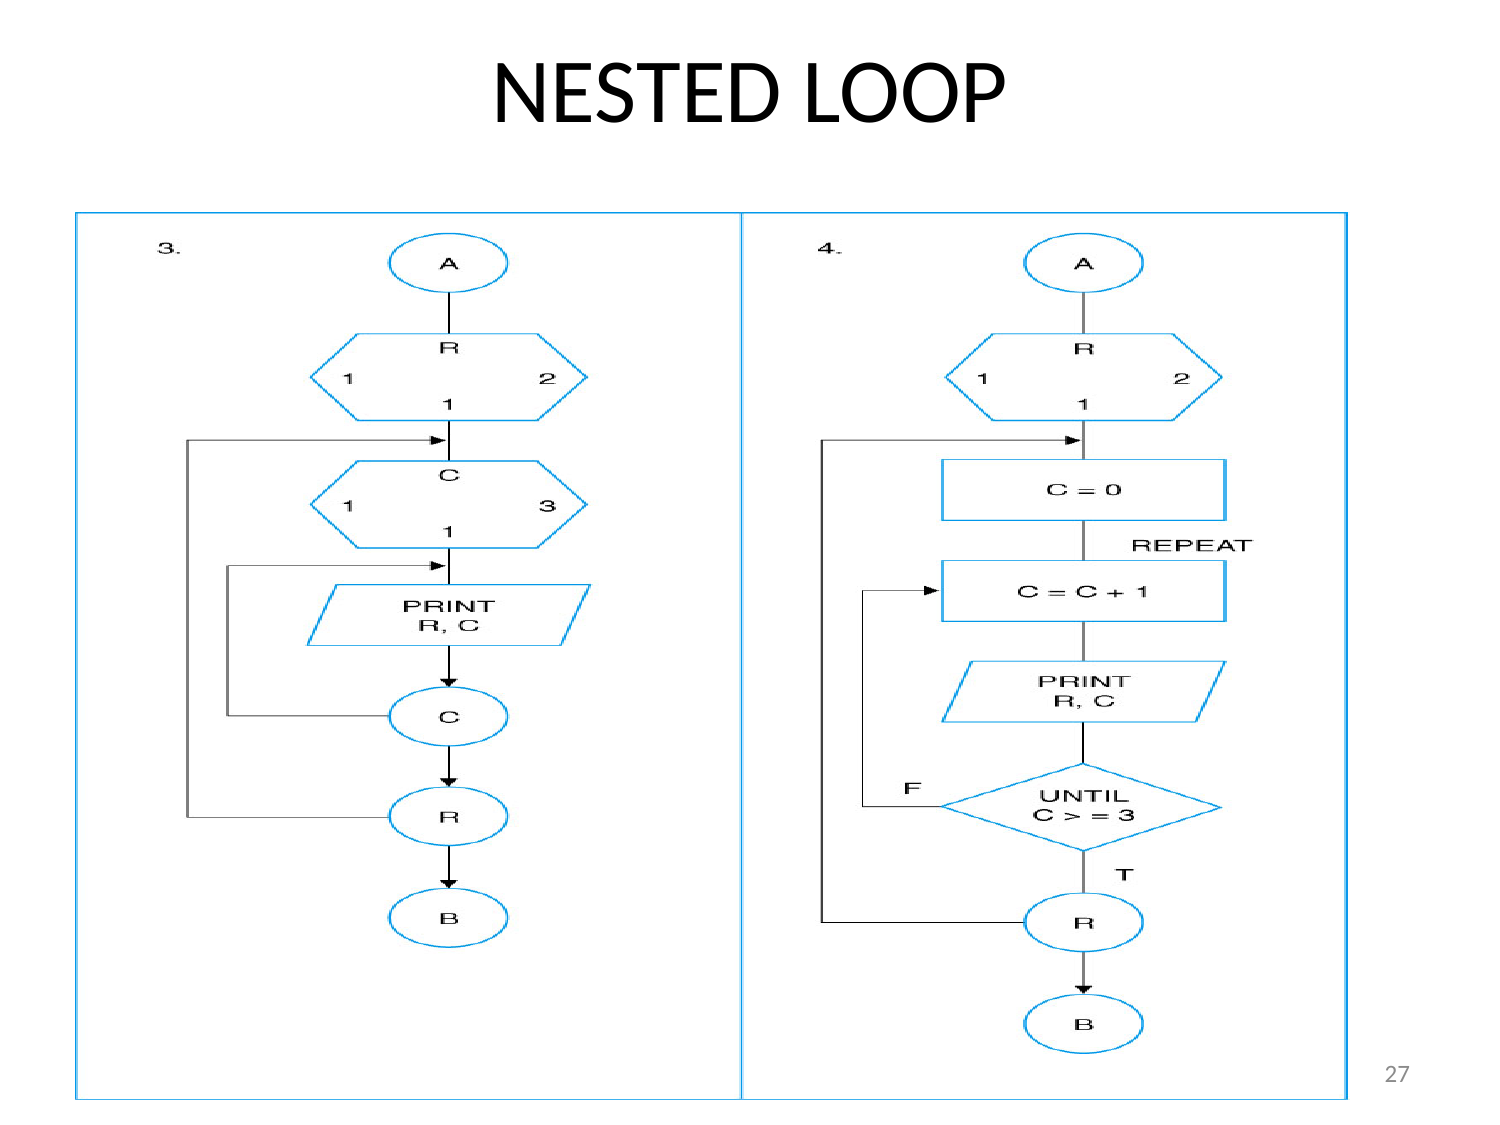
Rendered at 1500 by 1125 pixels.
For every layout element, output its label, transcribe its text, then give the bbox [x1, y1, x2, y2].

slide_number 27 [1353, 1042, 1425, 1103]
picture [74, 212, 1351, 1101]
title NESTED LOOP [75, 0, 1426, 149]
